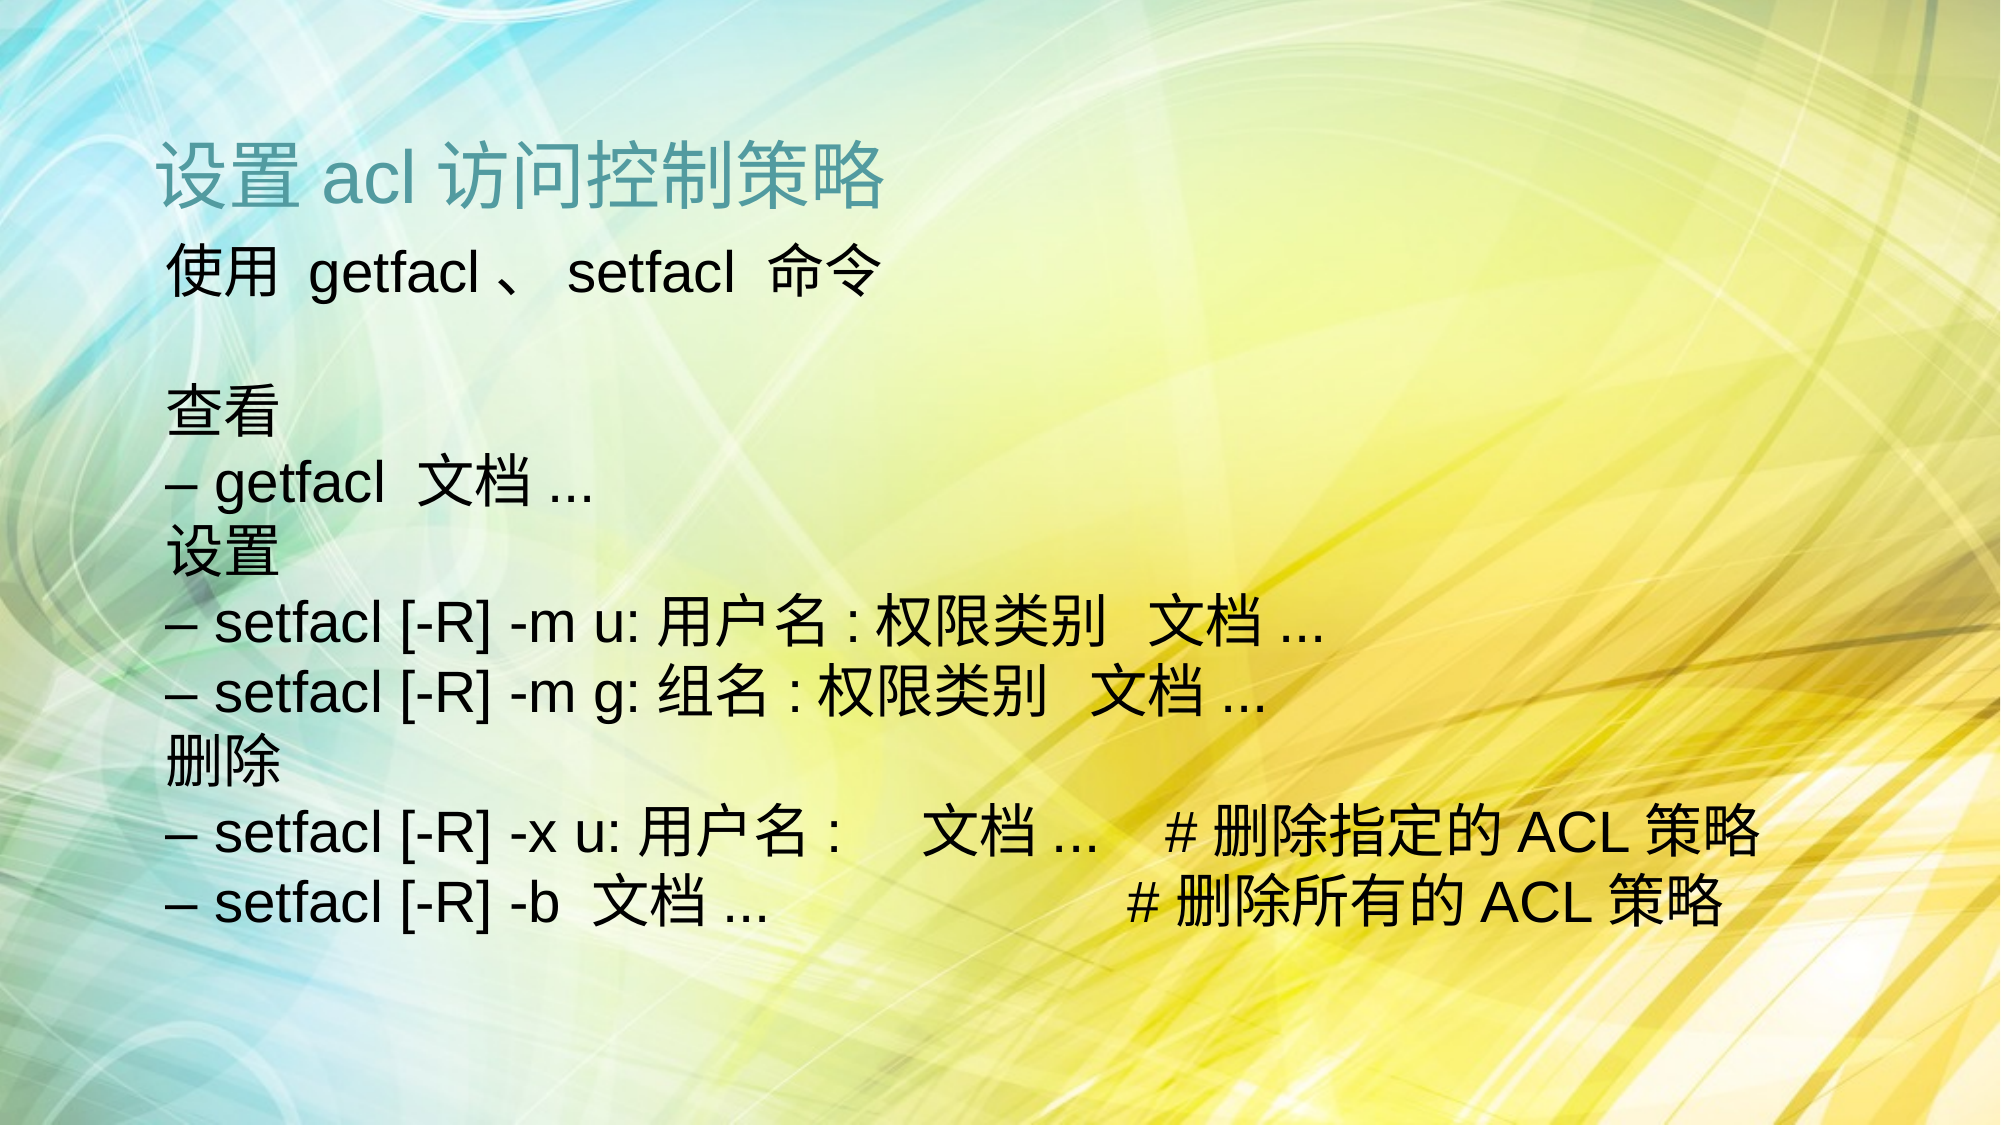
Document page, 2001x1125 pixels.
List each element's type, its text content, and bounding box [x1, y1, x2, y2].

text_box 使用 getfacl、setfacl 命令 查看 – getfacl 文档... 设置 – setfacl [-R] -m u:用户名:权限类别 文档... – setfacl [-R] -m g:组名:权限类别 文档... 删除 – setfacl [-R] -x u:用户名: 文档... #删除指定的ACL策略 – setfacl [-R] -b 文档... #删除所有的ACL策略 [150, 227, 1964, 1012]
picture [0, 0, 2001, 1125]
text_box 设置acl访问控制策略 [139, 121, 901, 226]
